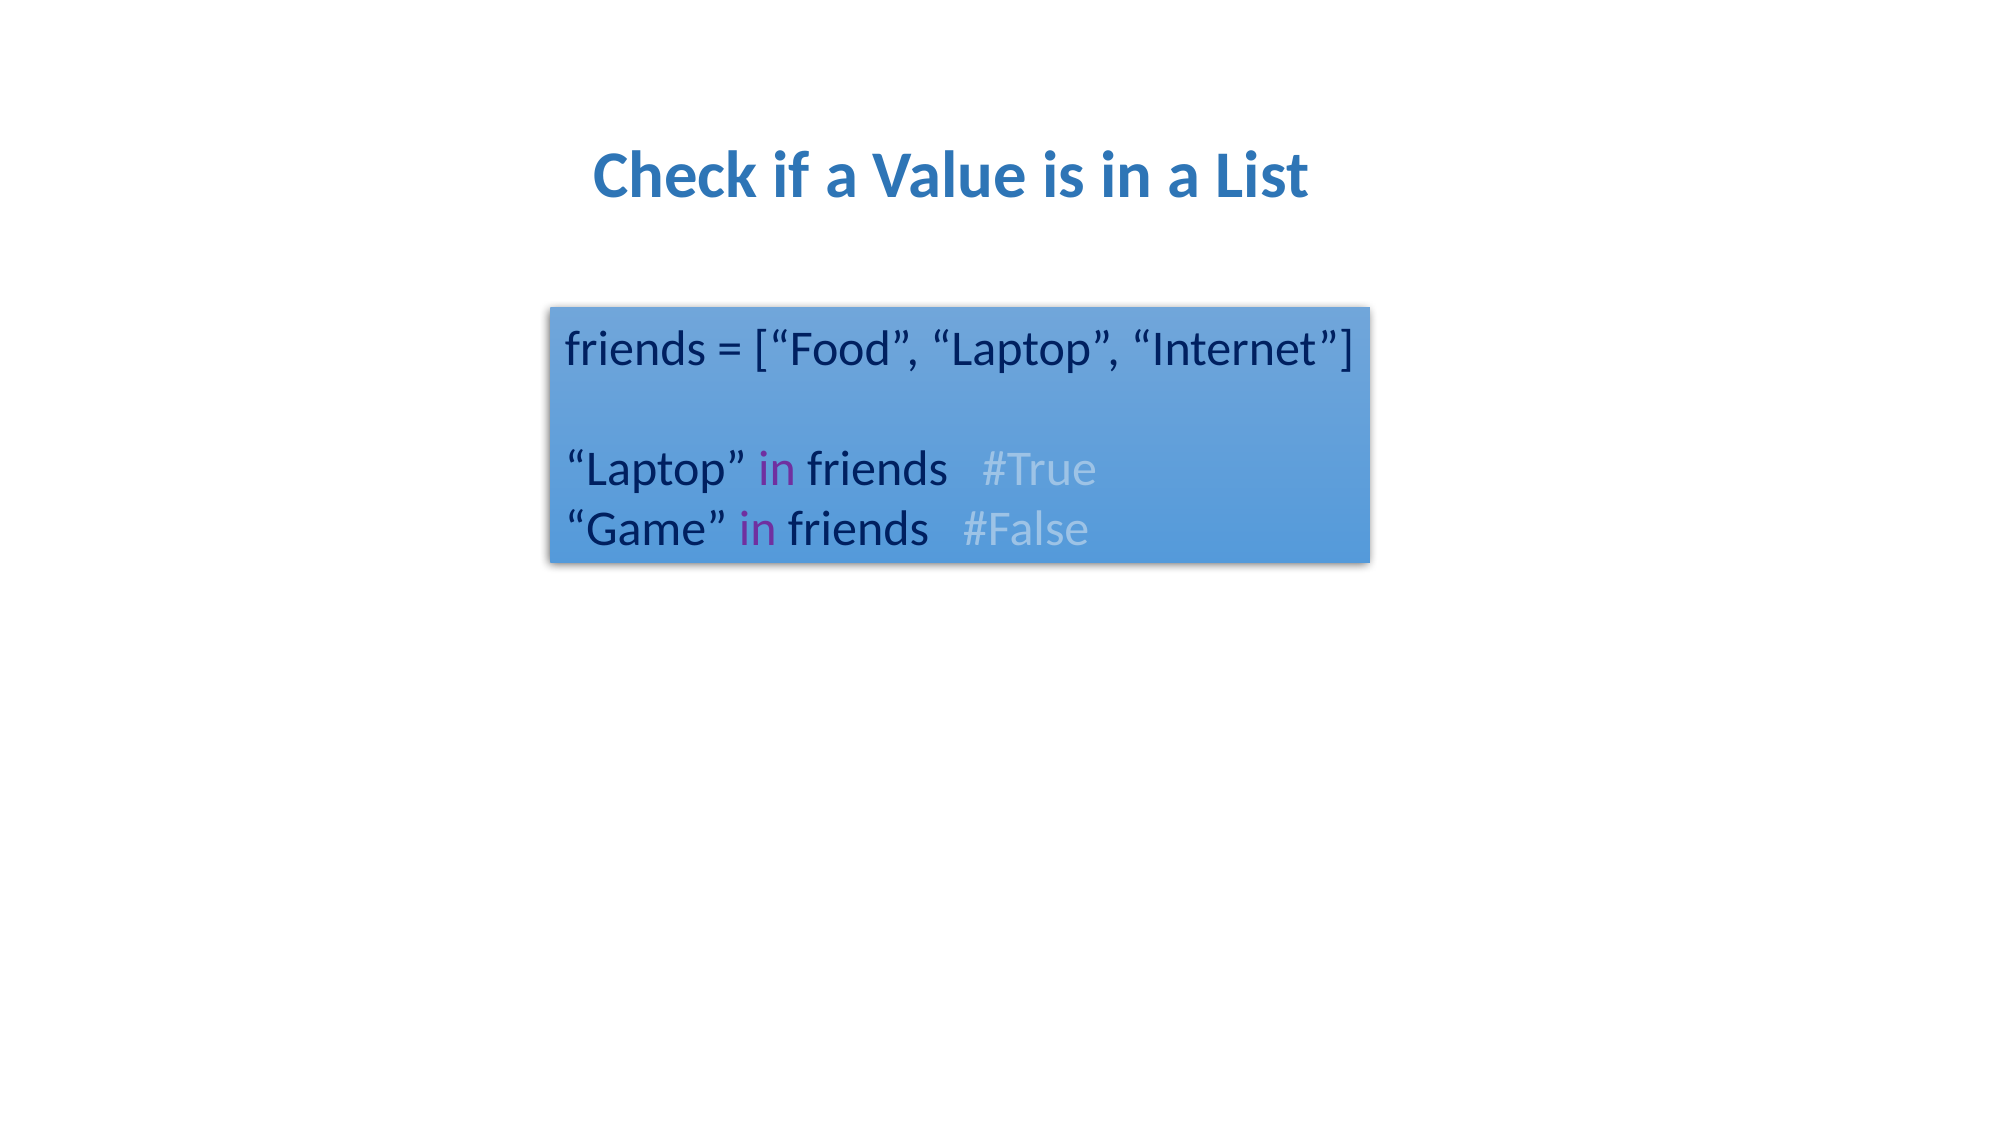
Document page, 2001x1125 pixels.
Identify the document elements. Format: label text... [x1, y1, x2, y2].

text_box Check if a Value is in a List [578, 123, 1326, 218]
text_box friends = [“Food”, “Laptop”, “Internet”] “Laptop” in friends #True “Game” in friends #False [550, 307, 1370, 563]
